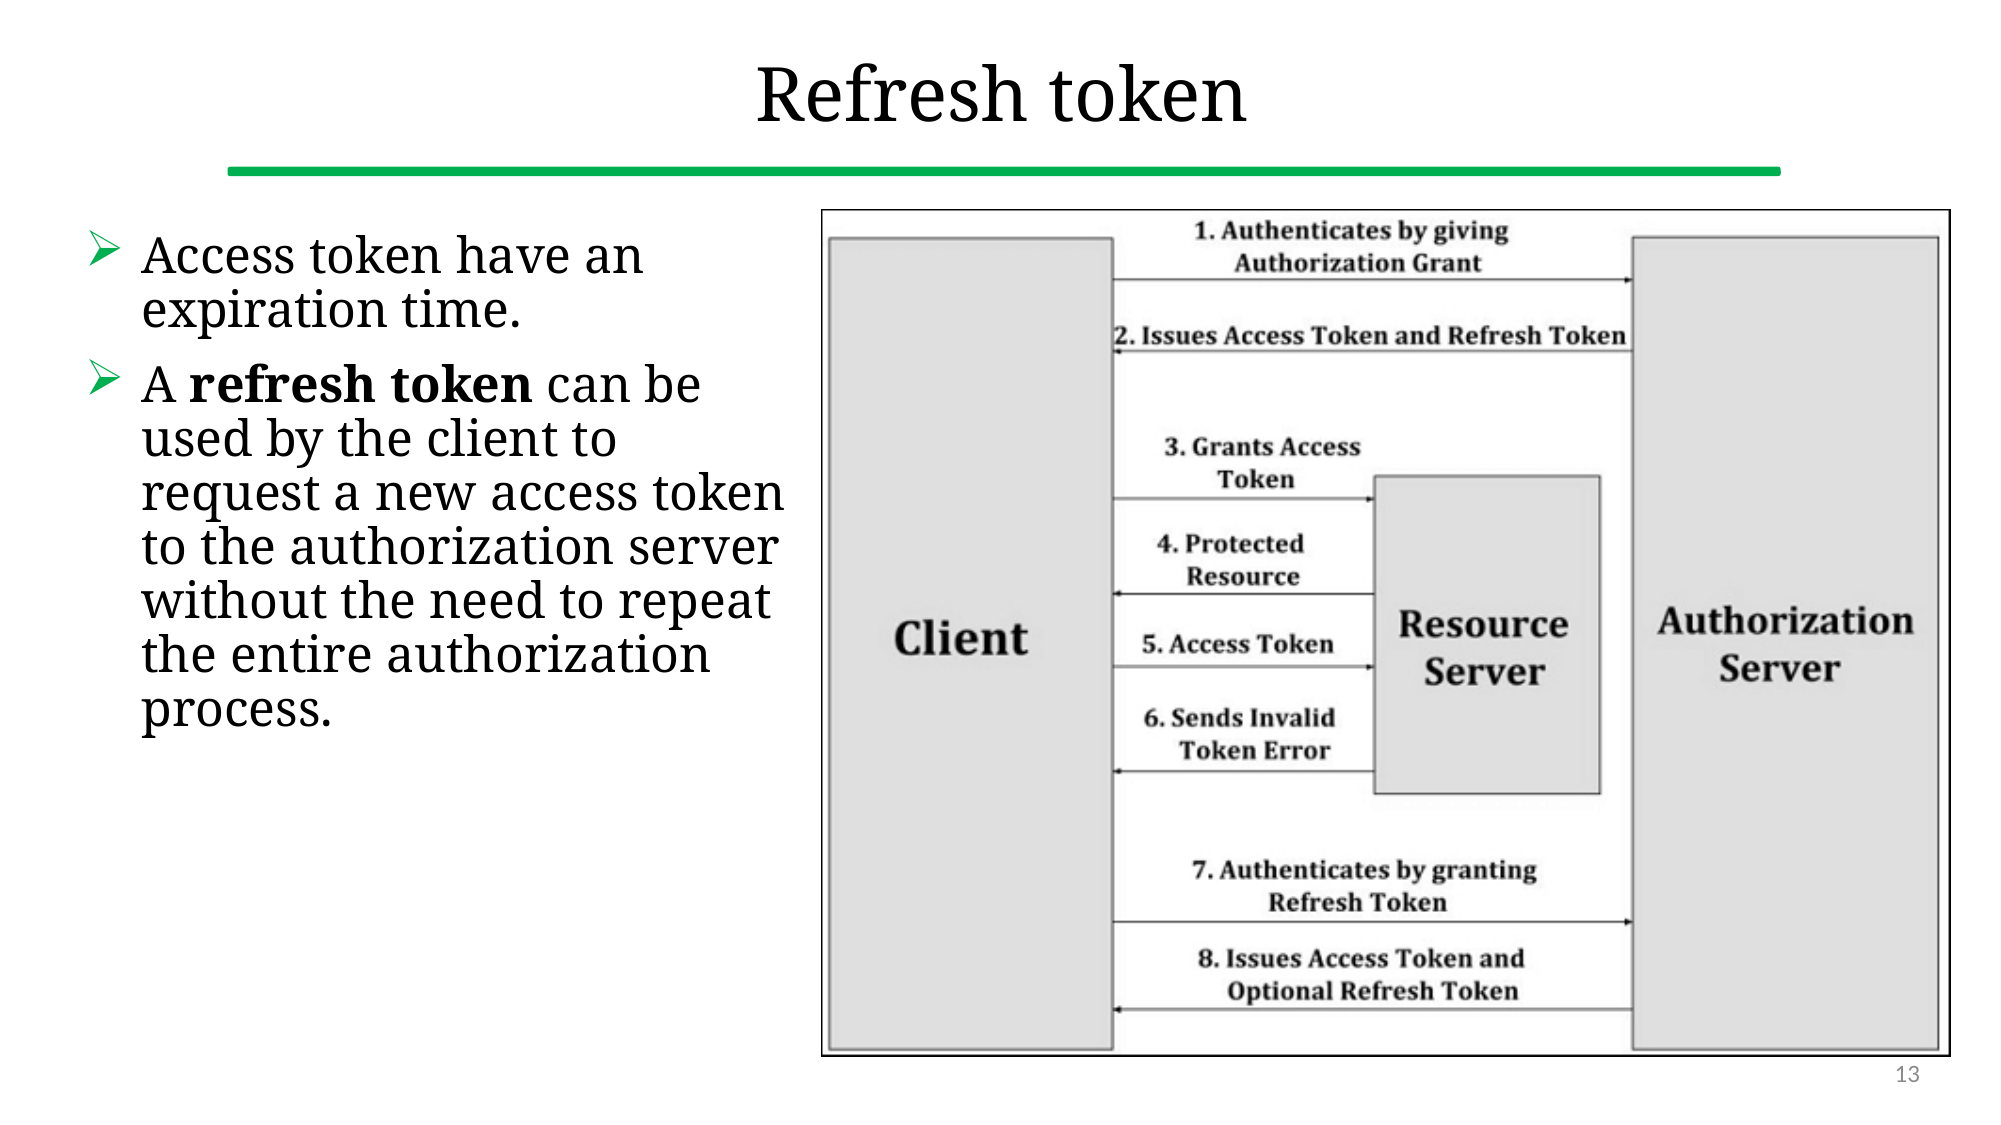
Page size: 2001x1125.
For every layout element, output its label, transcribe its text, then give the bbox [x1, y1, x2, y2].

slide_number 13 [1412, 1057, 1936, 1103]
list Access token have an expiration time. A refresh token can be used by the client to request a new access token to the authorization server without the need to repeat the entire authorization process. [70, 223, 806, 1043]
picture [820, 209, 1951, 1057]
title Refresh token [70, 26, 1936, 168]
